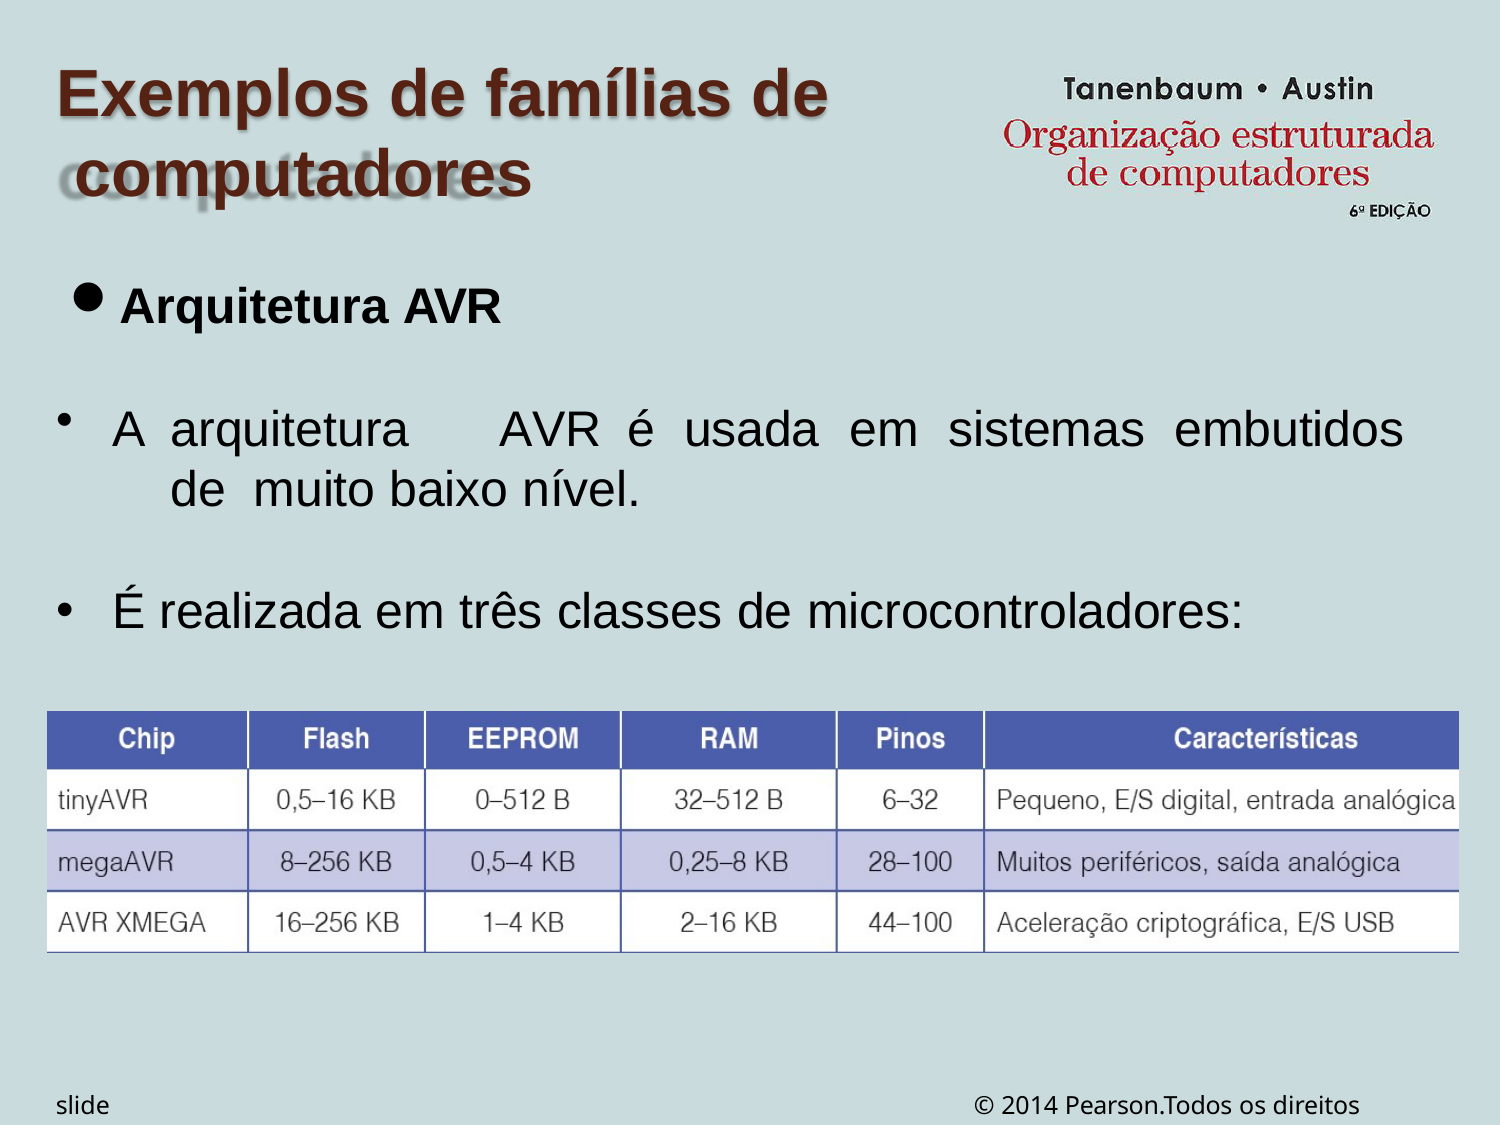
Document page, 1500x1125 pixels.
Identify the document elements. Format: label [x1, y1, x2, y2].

picture [46, 711, 1459, 953]
text_box [0, 0, 1500, 1125]
